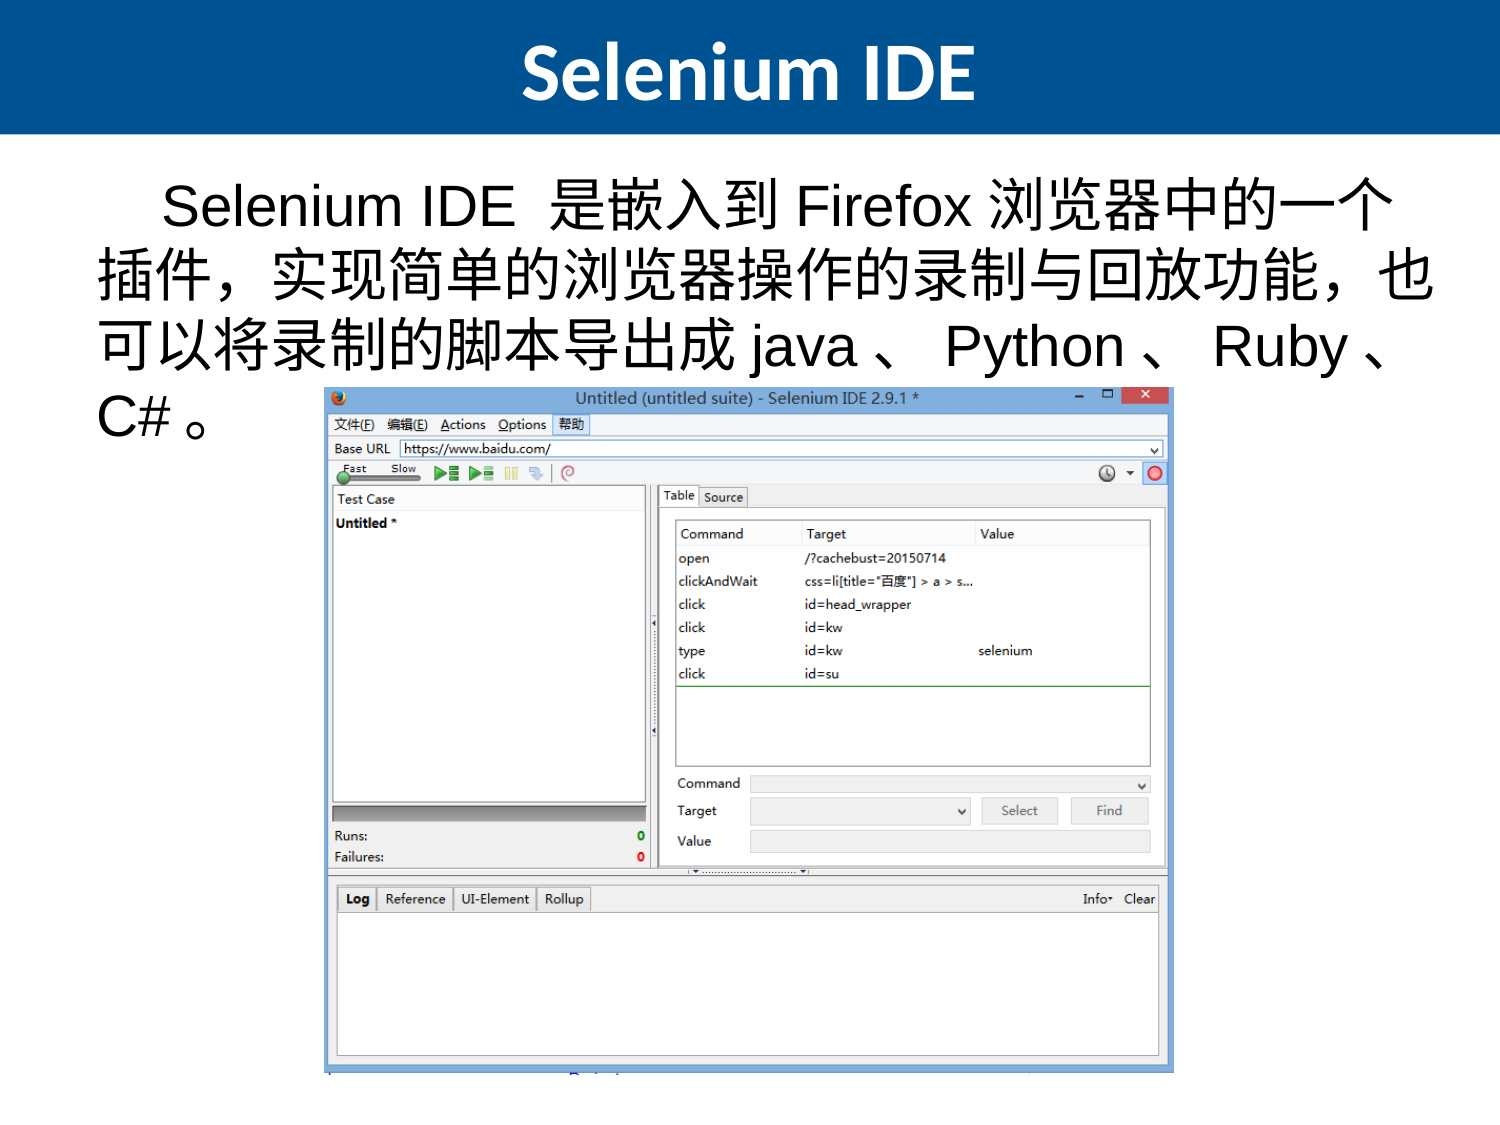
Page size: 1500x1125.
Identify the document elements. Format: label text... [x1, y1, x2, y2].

picture [324, 387, 1174, 1076]
text_box Selenium IDE 是嵌入到Firefox浏览器中的一个插件，实现简单的浏览器操作的录制与回放功能，也可以将录制的脚本导出成java、Python、Ruby、C#。 [81, 160, 1459, 456]
title Selenium IDE [0, 0, 1500, 135]
